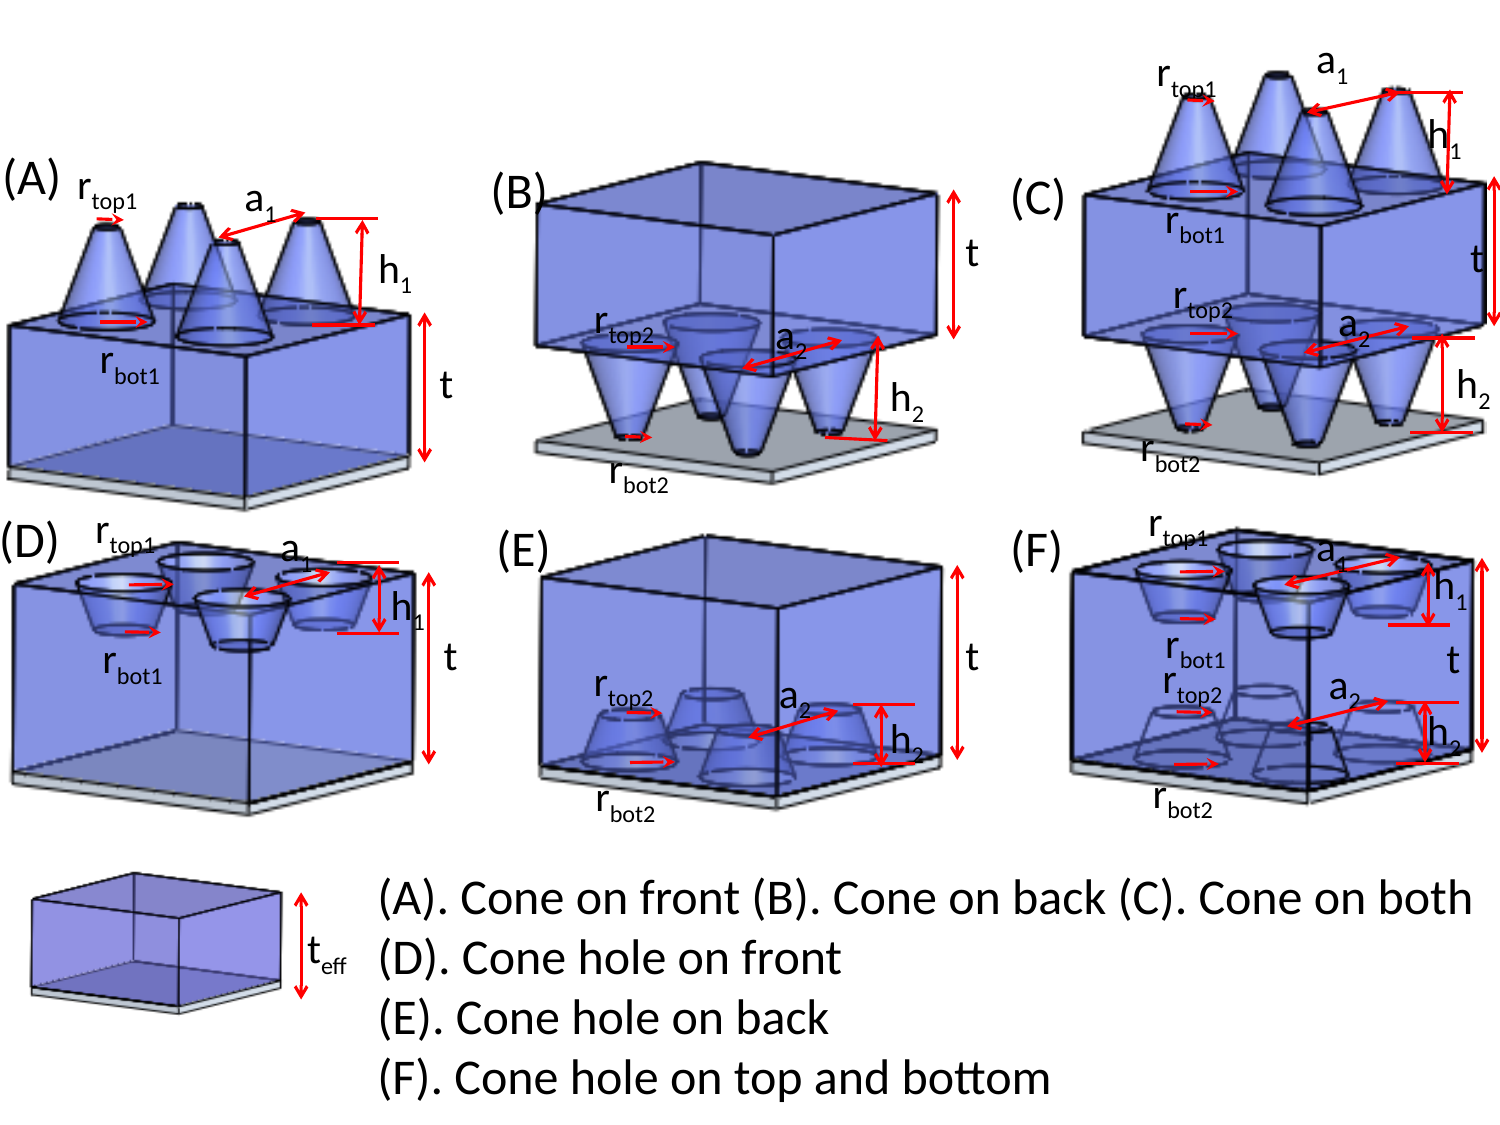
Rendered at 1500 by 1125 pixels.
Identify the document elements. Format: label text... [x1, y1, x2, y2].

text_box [747, 710, 839, 738]
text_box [1306, 91, 1401, 113]
text_box (A). Cone on front (B). Cone on back (C). Cone on both (D). Cone hole on front (E). Cone hole on back (F). Cone hole on top and bottom [362, 857, 1495, 1112]
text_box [1286, 700, 1389, 727]
picture [0, 0, 1498, 839]
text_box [824, 437, 888, 441]
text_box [243, 571, 331, 597]
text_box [741, 339, 843, 369]
text_box teff [306, 914, 362, 987]
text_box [359, 228, 363, 324]
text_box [874, 335, 879, 435]
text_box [1446, 101, 1451, 195]
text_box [1284, 556, 1401, 586]
picture [20, 857, 291, 1028]
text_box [218, 212, 306, 238]
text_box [1303, 325, 1410, 353]
